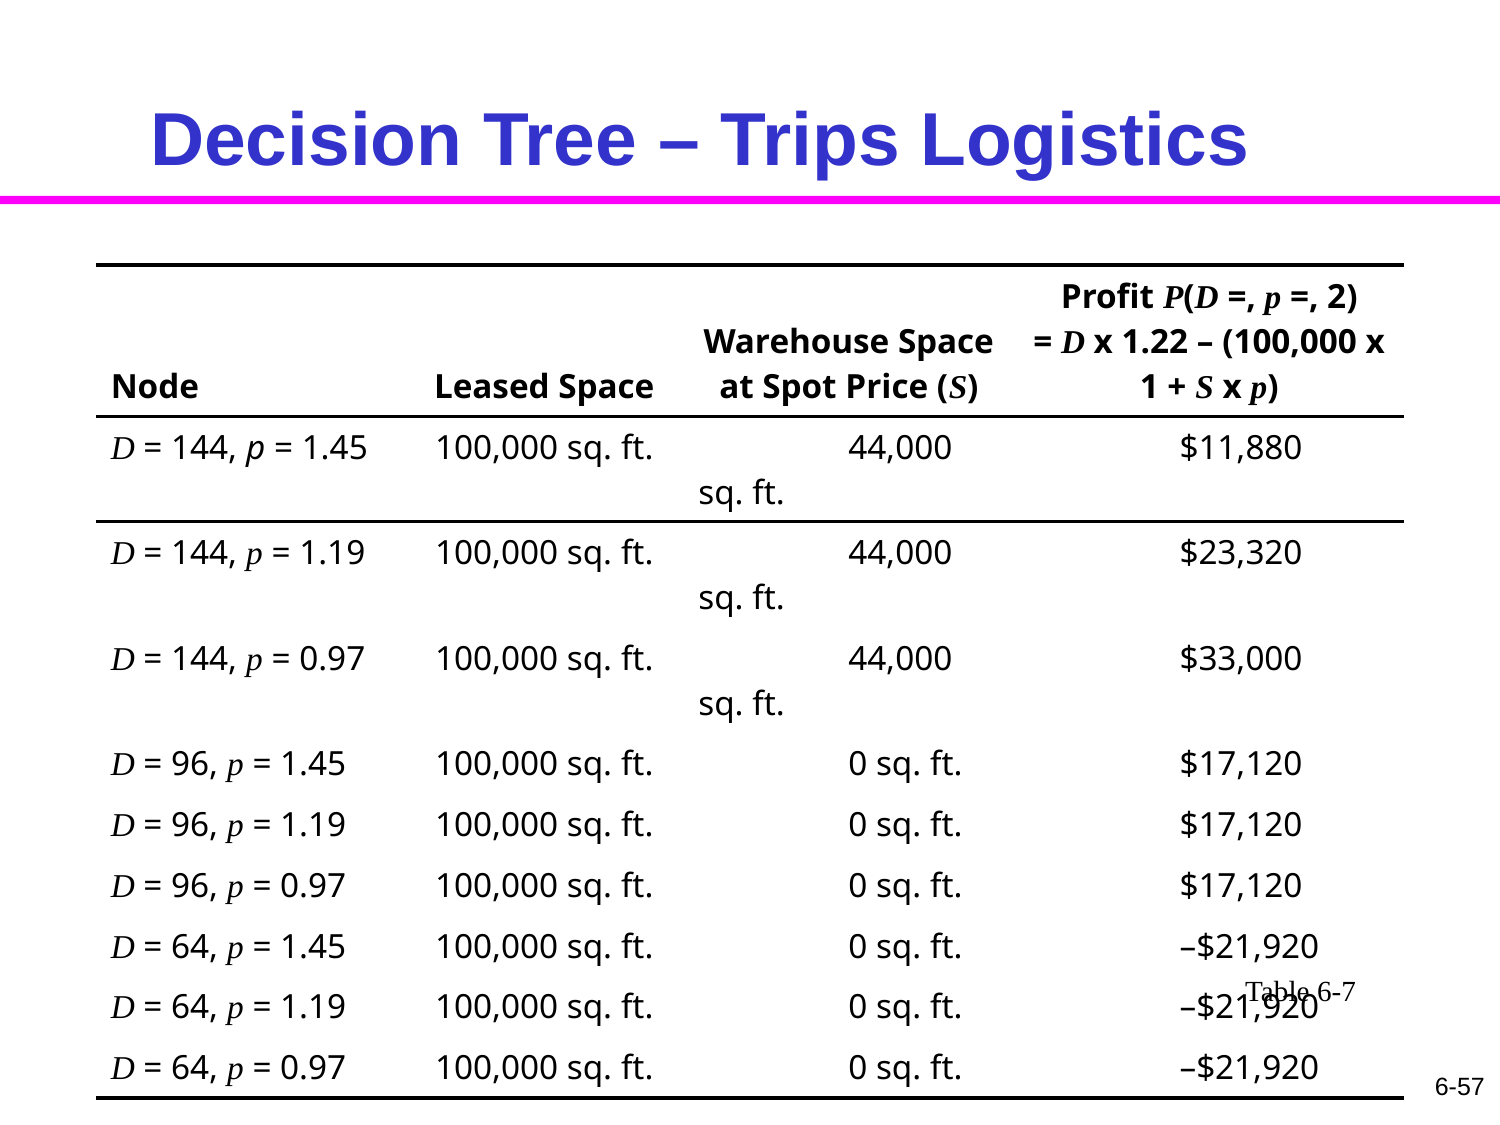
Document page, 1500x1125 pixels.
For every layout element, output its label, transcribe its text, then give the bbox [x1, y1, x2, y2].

table_cell 100,000 sq. ft. [406, 523, 683, 627]
table_cell $33,000 [1015, 627, 1404, 733]
table_cell $17,120 [1015, 733, 1404, 794]
table_cell 0 sq. ft. [683, 854, 1015, 915]
table_cell –$21,920 [1015, 915, 1404, 976]
table_cell D = 96, p = 1.45 [96, 733, 406, 794]
table_cell $23,320 [1015, 523, 1404, 627]
table_cell 0 sq. ft. [683, 1037, 1015, 1096]
table_cell 100,000 sq. ft. [406, 794, 683, 854]
table_cell 44,000 sq. ft. [683, 523, 1015, 627]
table_cell 100,000 sq. ft. [406, 1037, 683, 1096]
table_cell 100,000 sq. ft. [406, 976, 683, 1037]
table_cell 44,000 sq. ft. [683, 418, 1015, 520]
table_cell 44,000 sq. ft. [683, 627, 1015, 733]
table_cell 100,000 sq. ft. [406, 915, 683, 976]
table_cell 100,000 sq. ft. [406, 854, 683, 915]
title Decision Tree – Trips Logistics [62, 43, 1338, 188]
table_cell 0 sq. ft. [683, 976, 1015, 1037]
table_cell $17,120 [1015, 854, 1404, 915]
table_header Leased Space [406, 267, 683, 415]
table_cell 100,000 sq. ft. [406, 418, 683, 520]
table_cell 100,000 sq. ft. [406, 627, 683, 733]
slide_number 6-57 [1187, 1062, 1500, 1125]
table_cell D = 64, p = 0.97 [96, 1037, 406, 1096]
table_header Profit P(D =, p =, 2) = D x 1.22 – (100,000 x 1 + S x p) [1015, 267, 1404, 415]
text_box Table 6-7 [1230, 964, 1372, 1015]
table_cell –$21,920 [1015, 976, 1404, 1037]
table_cell 0 sq. ft. [683, 794, 1015, 854]
table_cell D = 144, p = 1.19 [96, 523, 406, 627]
table_cell D = 64, p = 1.45 [96, 915, 406, 976]
table_cell $11,880 [1015, 418, 1404, 520]
table_cell D = 144, p = 1.45 [96, 418, 406, 520]
table_cell 0 sq. ft. [683, 915, 1015, 976]
table_cell $17,120 [1015, 794, 1404, 854]
table_cell 0 sq. ft. [683, 733, 1015, 794]
table_cell D = 144, p = 0.97 [96, 627, 406, 733]
table_cell 100,000 sq. ft. [406, 733, 683, 794]
table_cell D = 96, p = 0.97 [96, 854, 406, 915]
table_cell D = 64, p = 1.19 [96, 976, 406, 1037]
table_header Warehouse Space at Spot Price (S) [683, 267, 1015, 415]
table_header Node [96, 267, 406, 415]
table_cell D = 96, p = 1.19 [96, 794, 406, 854]
table_cell –$21,920 [1015, 1037, 1404, 1096]
